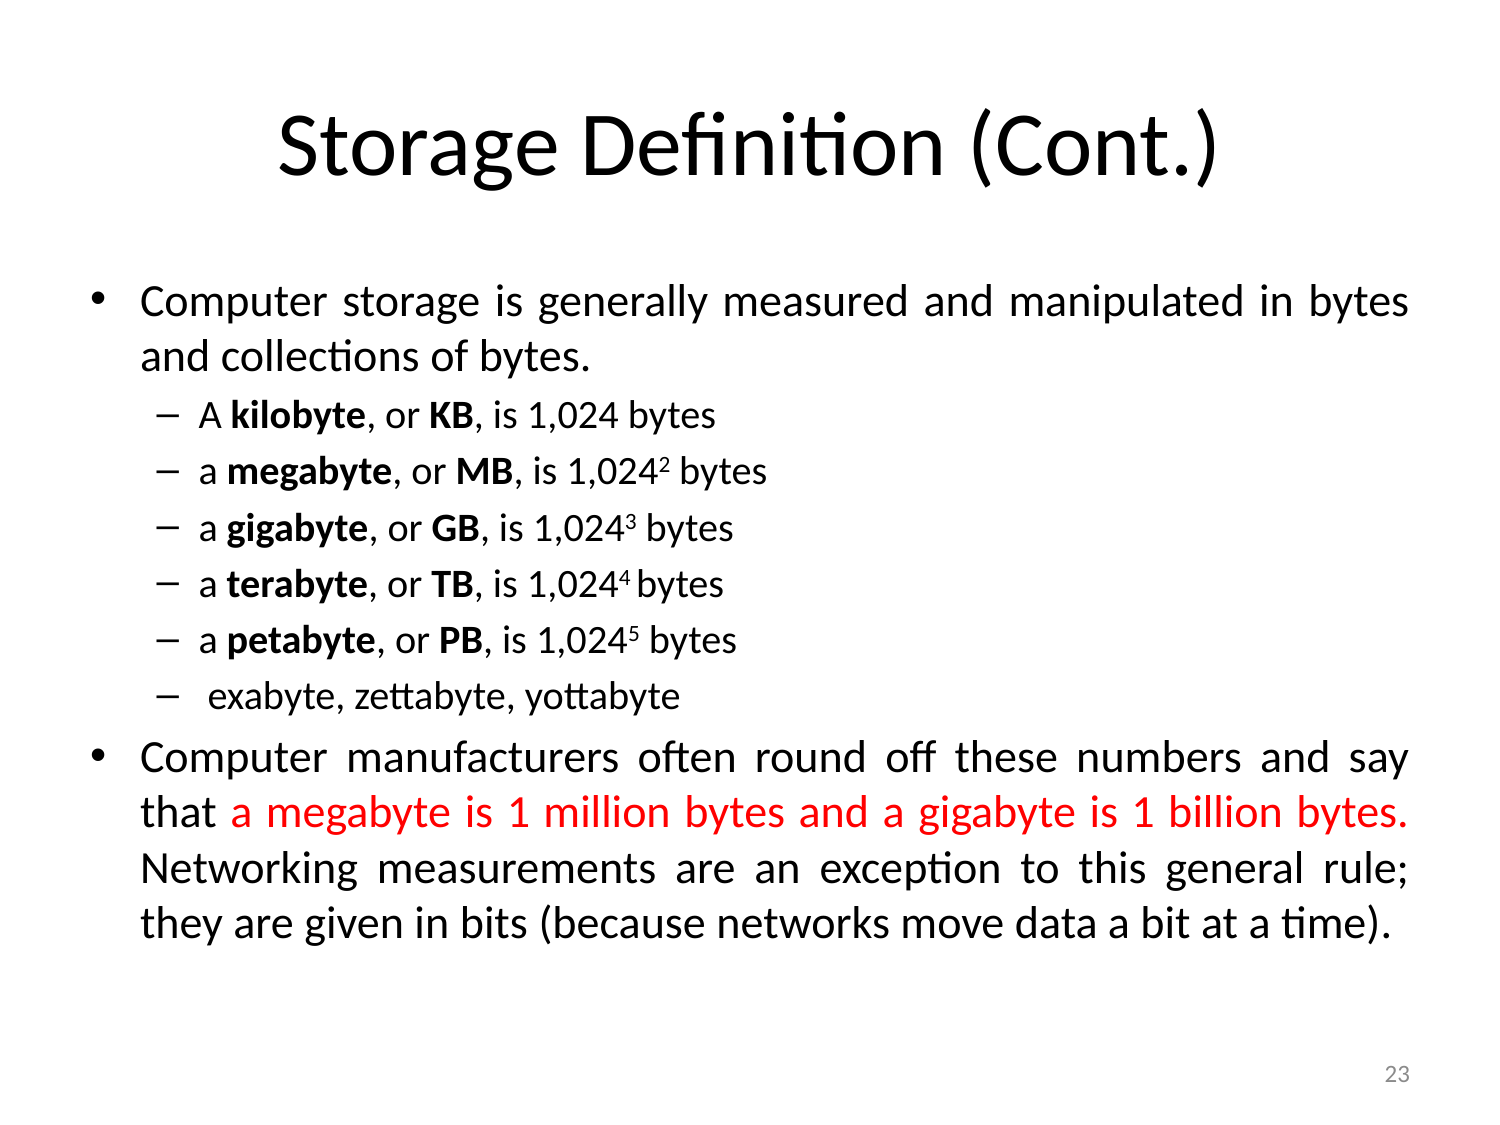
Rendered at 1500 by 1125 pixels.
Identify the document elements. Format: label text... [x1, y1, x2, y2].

list Computer storage is generally measured and manipulated in bytes and collections of bytes. A kilobyte, or KB, is 1,024 bytes a megabyte, or MB, is 1,0242 bytes a gigabyte, or GB, is 1,0243 bytes a terabyte, or TB, is 1,0244 bytes a petabyte, or PB, is 1,0245 bytes exabyte, zettabyte, yottabyte Computer manufacturers often round off these numbers and say that a megabyte is 1 million bytes and a gigabyte is 1 billion bytes. Networking measurements are an exception to this general rule; they are given in bits (because networks move data a bit at a time). [75, 262, 1425, 1005]
slide_number 23 [1074, 1042, 1425, 1103]
title Storage Definition (Cont.) [75, 45, 1425, 233]
